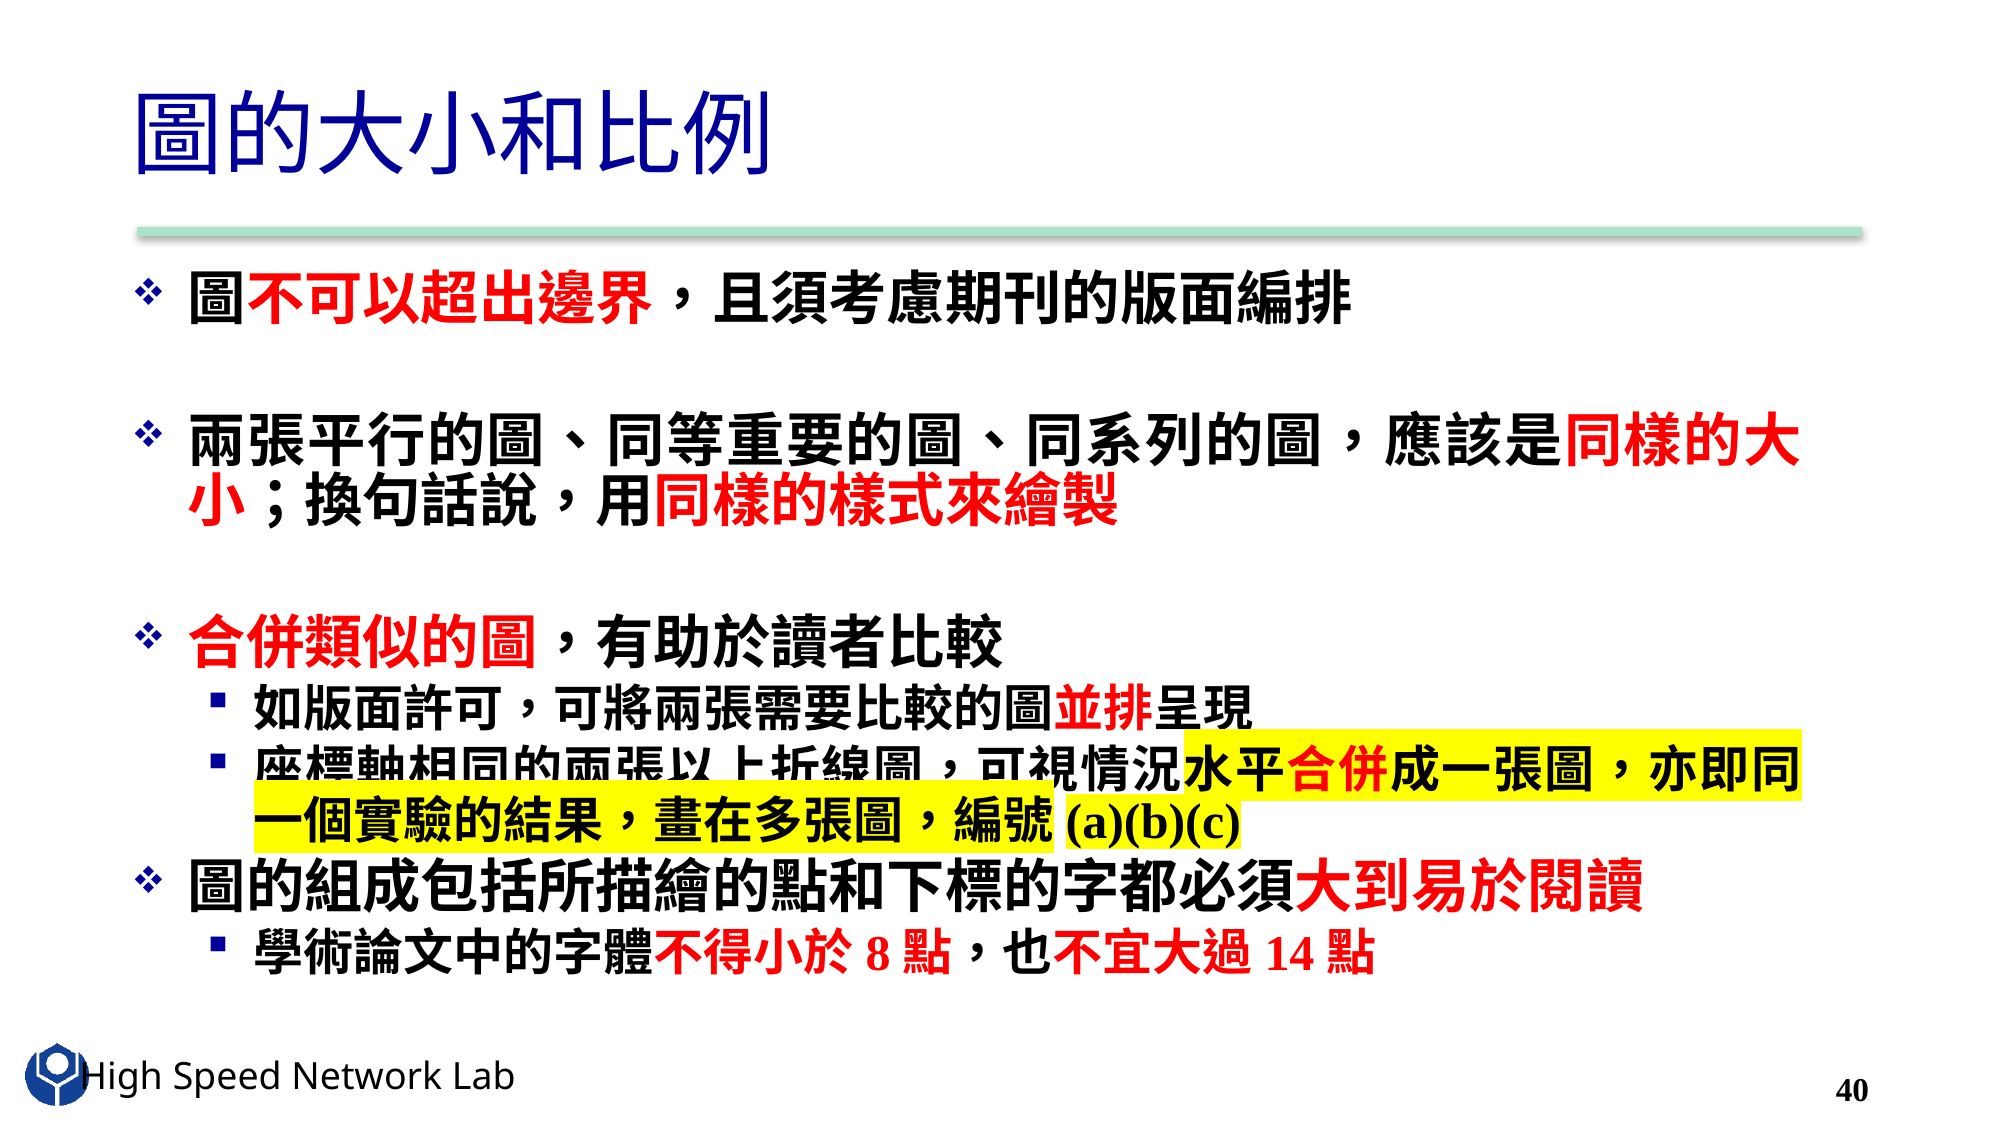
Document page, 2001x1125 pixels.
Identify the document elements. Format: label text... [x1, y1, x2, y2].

picture [25, 1043, 89, 1106]
title 圖的大小和比例 [116, 37, 1817, 225]
slide_number 40 [1820, 1059, 1969, 1106]
list 圖不可以超出邊界，且須考慮期刊的版面編排 兩張平行的圖、同等重要的圖、同系列的圖，應該是同樣的大小；換句話說，用同樣的樣式來繪製 合併類似的圖，有助於讀者比較 如版面許可，可將兩張需要比較的圖並排呈現 座標軸相同的兩張以上折線圖，可視情況水平合併成一張圖，亦即同一個實驗的結果，畫在多張圖，編號(a)(b)(c) 圖的組成包括所描繪的點和下標的字都必須大到易於閱讀 學術論文中的字體不得小於8點，也不宜大過14點 [116, 264, 1817, 1027]
